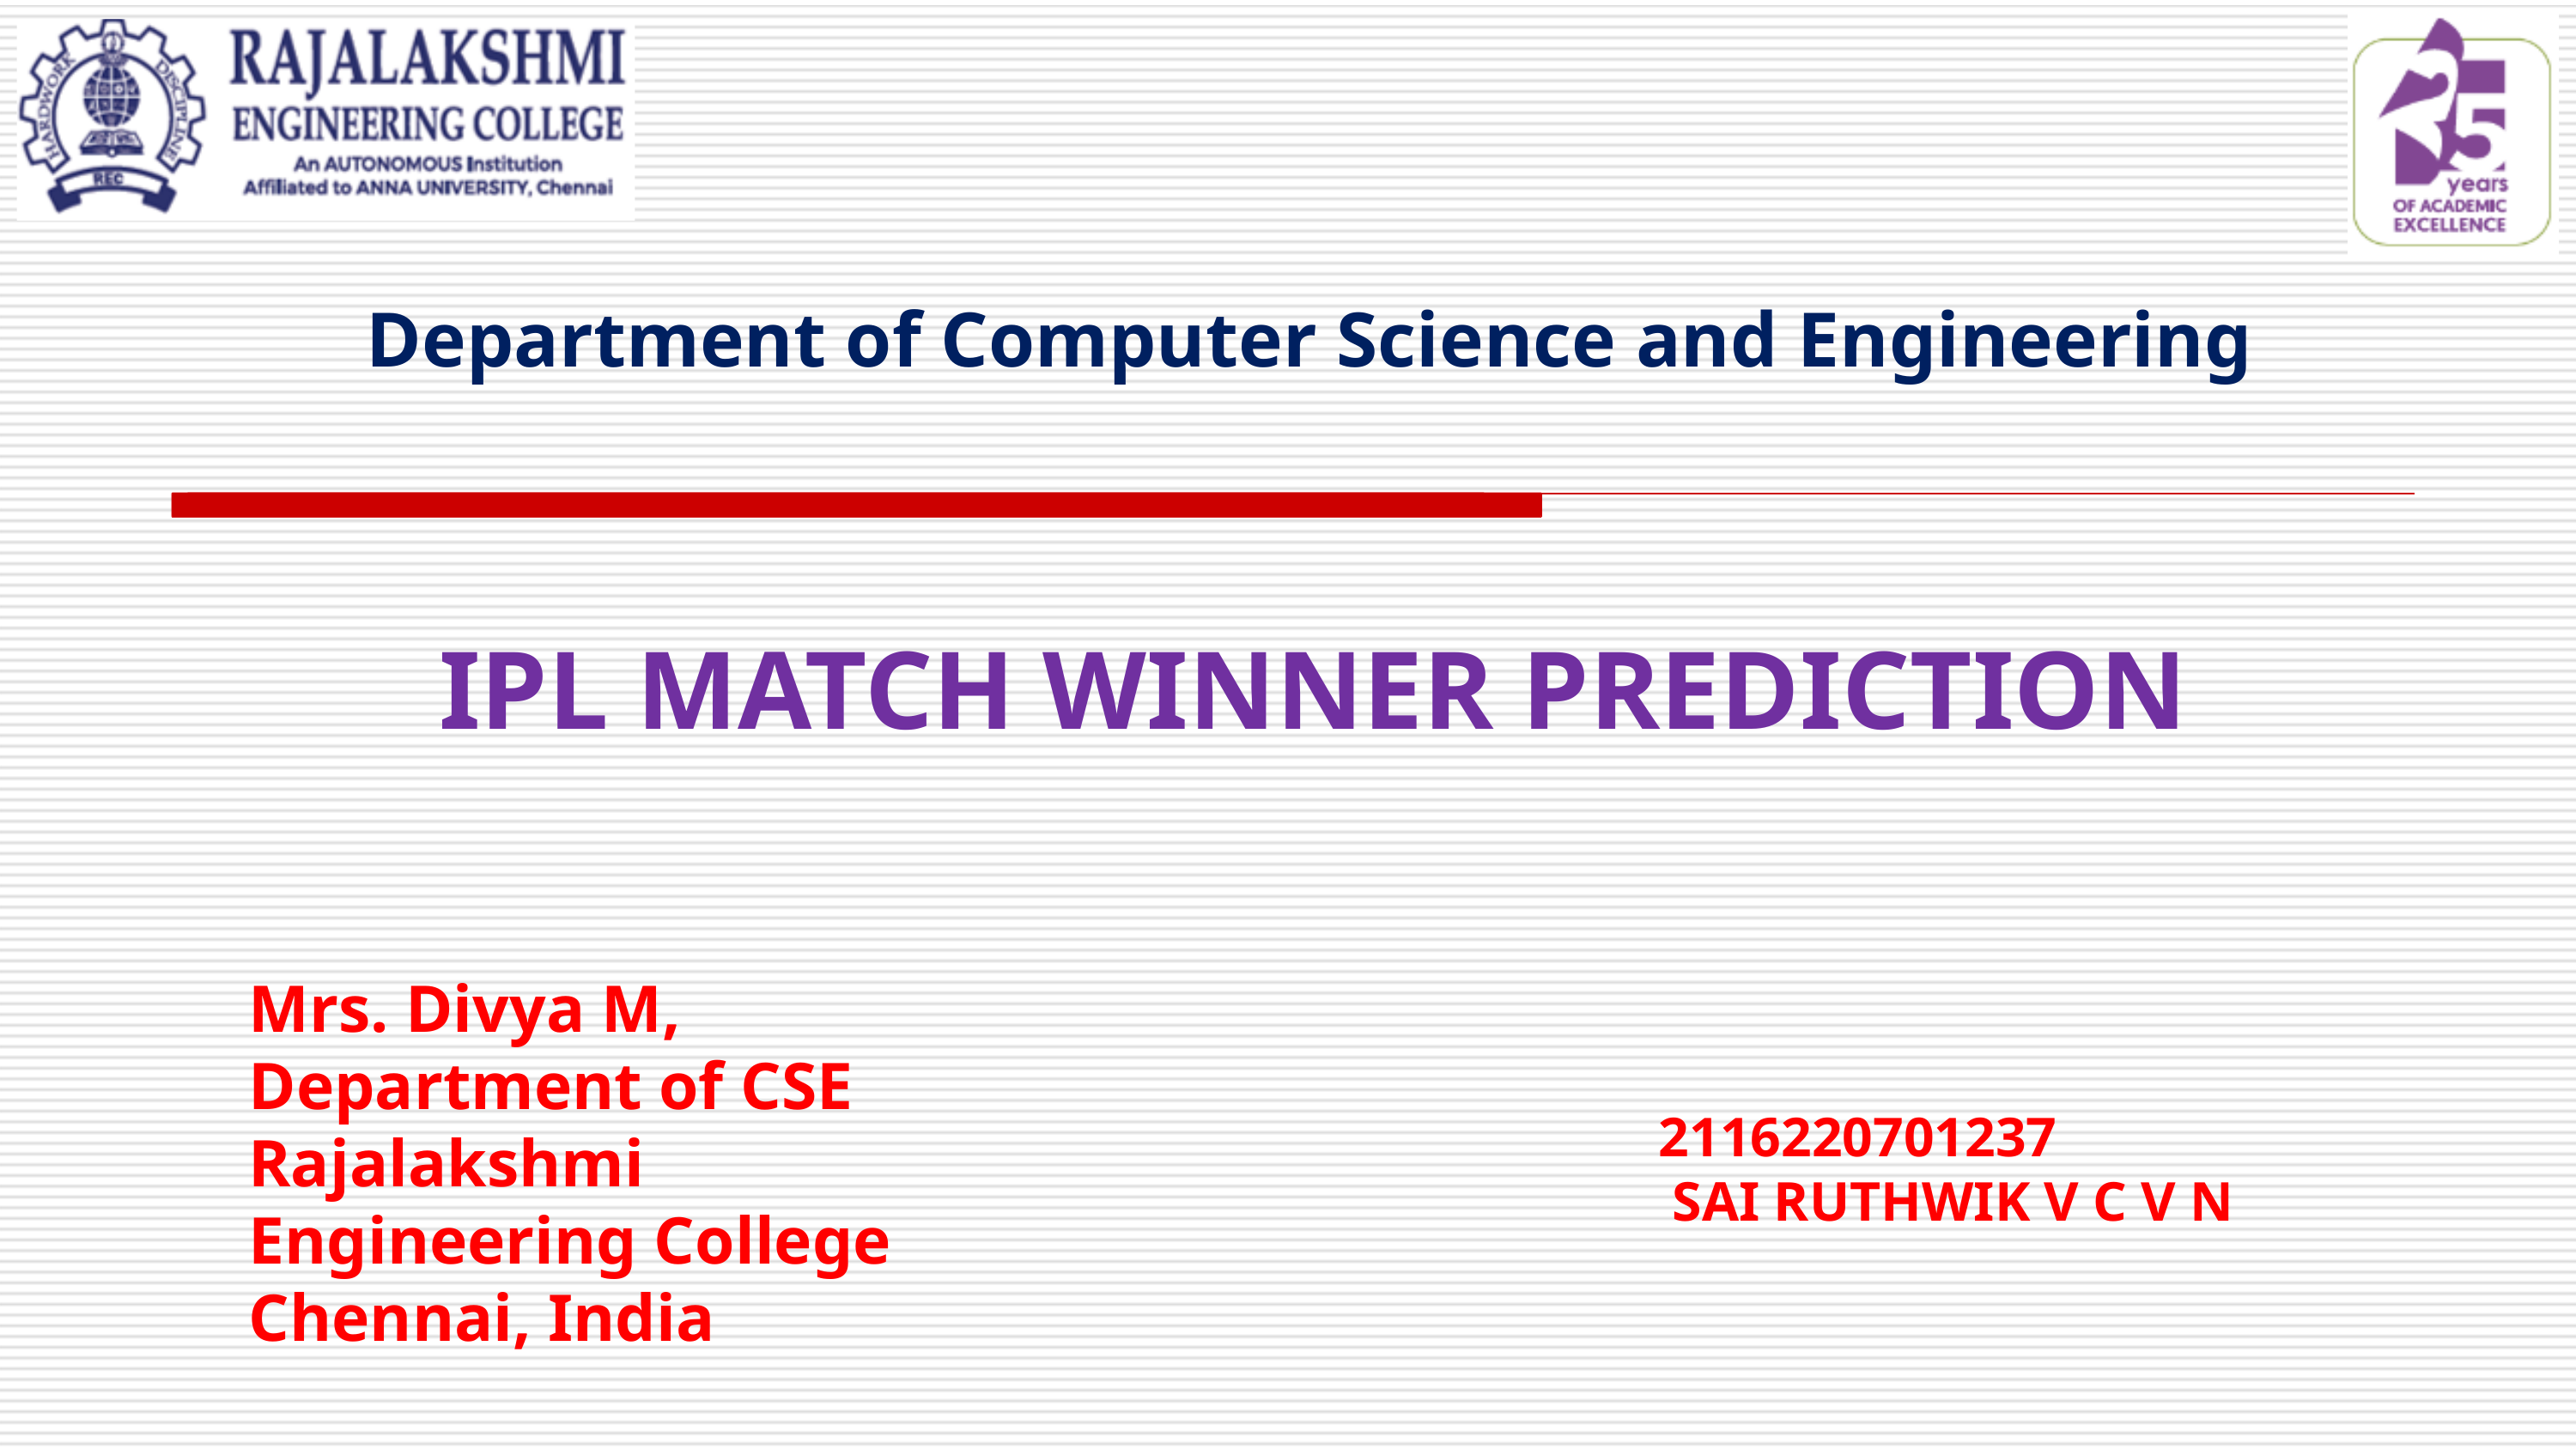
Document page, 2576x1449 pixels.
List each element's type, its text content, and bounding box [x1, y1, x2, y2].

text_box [171, 492, 185, 518]
text_box Mrs. Divya M, Department of CSE Rajalakshmi Engineering College Chennai, India [248, 967, 1021, 1449]
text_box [1658, 1102, 2379, 1314]
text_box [198, 262, 2421, 416]
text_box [2383, 492, 2416, 518]
text_box [2348, 13, 2560, 256]
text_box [202, 549, 2425, 830]
text_box [16, 19, 635, 221]
text_box [0, 5, 2576, 1449]
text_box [186, 492, 2379, 518]
